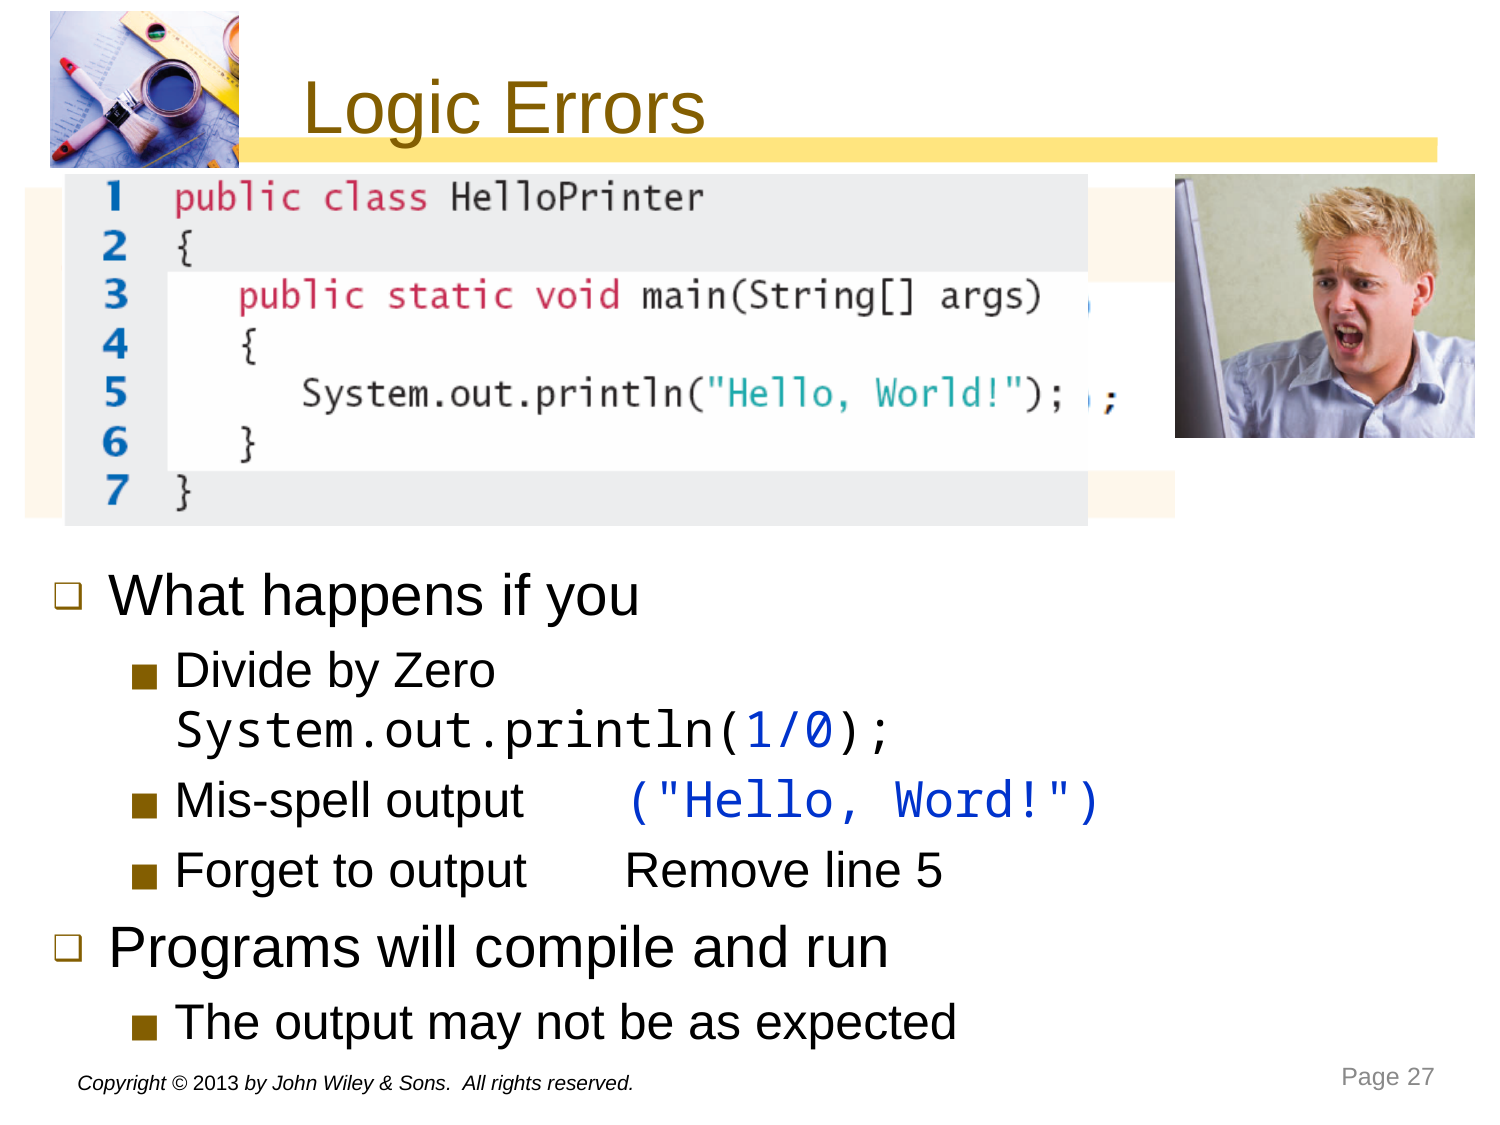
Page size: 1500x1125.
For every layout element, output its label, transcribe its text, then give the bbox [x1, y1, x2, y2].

list What happens if you Divide by Zero System.out.println(1/0); Mis-spell output ("Hello, Word!") Forget to output Remove line 5 Programs will compile and run The output may not be as expected [37, 549, 1425, 1038]
title Logic Errors [287, 45, 1450, 163]
text_box Copyright © 2013 by John Wiley & Sons. All rights reserved. [62, 1037, 725, 1104]
text_box Page ‹#› [1187, 1050, 1450, 1100]
picture [50, 11, 239, 168]
picture [24, 174, 1476, 526]
